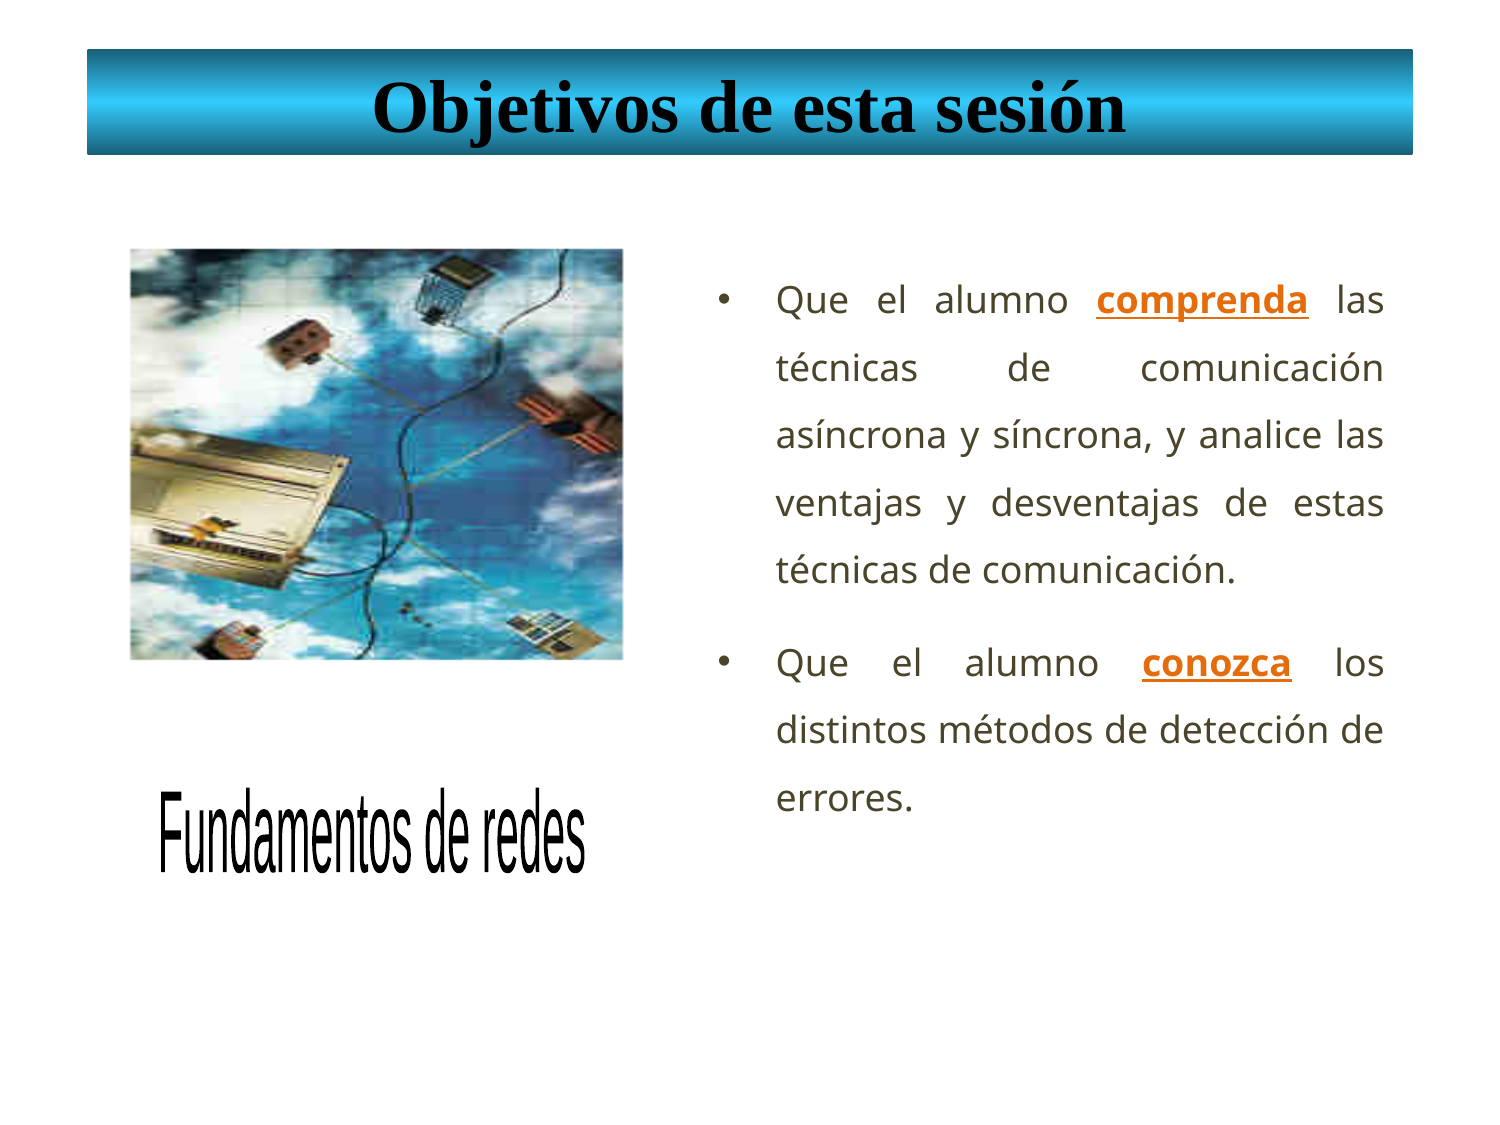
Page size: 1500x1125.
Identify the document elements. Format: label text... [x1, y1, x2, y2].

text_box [123, 245, 632, 666]
text_box Objetivos de esta sesión [87, 49, 1413, 155]
text_box Que el alumno comprenda las técnicas de comunicación asíncrona y síncrona, y analice las ventajas y desventajas de estas técnicas de comunicación. Que el alumno conozca los distintos métodos de detección de errores. [702, 246, 1400, 826]
